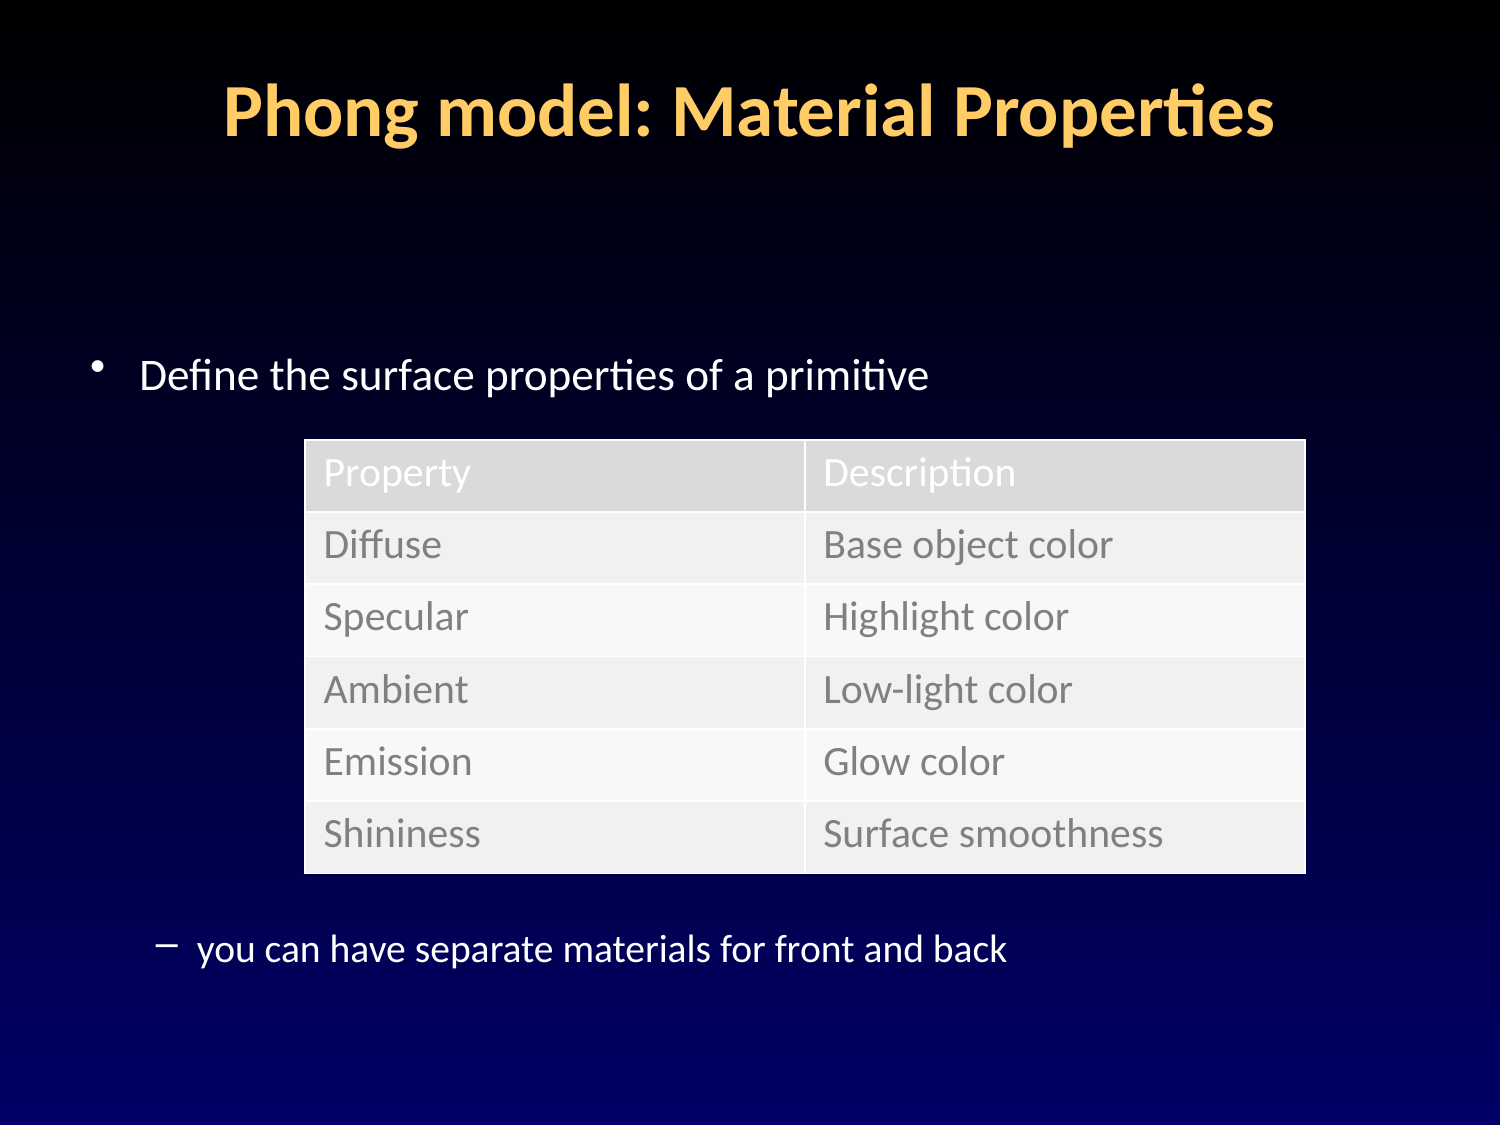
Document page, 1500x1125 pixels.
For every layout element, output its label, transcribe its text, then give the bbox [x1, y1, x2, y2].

table_header Description [806, 441, 1304, 511]
table_cell Ambient [306, 657, 804, 728]
table_cell Highlight color [806, 585, 1304, 656]
table_cell Emission [306, 730, 804, 800]
title Phong model: Material Properties [24, 24, 1475, 188]
table_cell Glow color [806, 730, 1304, 800]
table_cell Specular [306, 585, 804, 656]
table_cell Surface smoothness [806, 802, 1304, 873]
table_cell Base object color [806, 513, 1304, 583]
table_cell Low-light color [806, 657, 1304, 728]
table_header Property [306, 441, 804, 511]
list Define the surface properties of a primitive you can have separate materials for front and back [75, 337, 1448, 985]
table_cell Shininess [306, 802, 804, 873]
table_cell Diffuse [306, 513, 804, 583]
